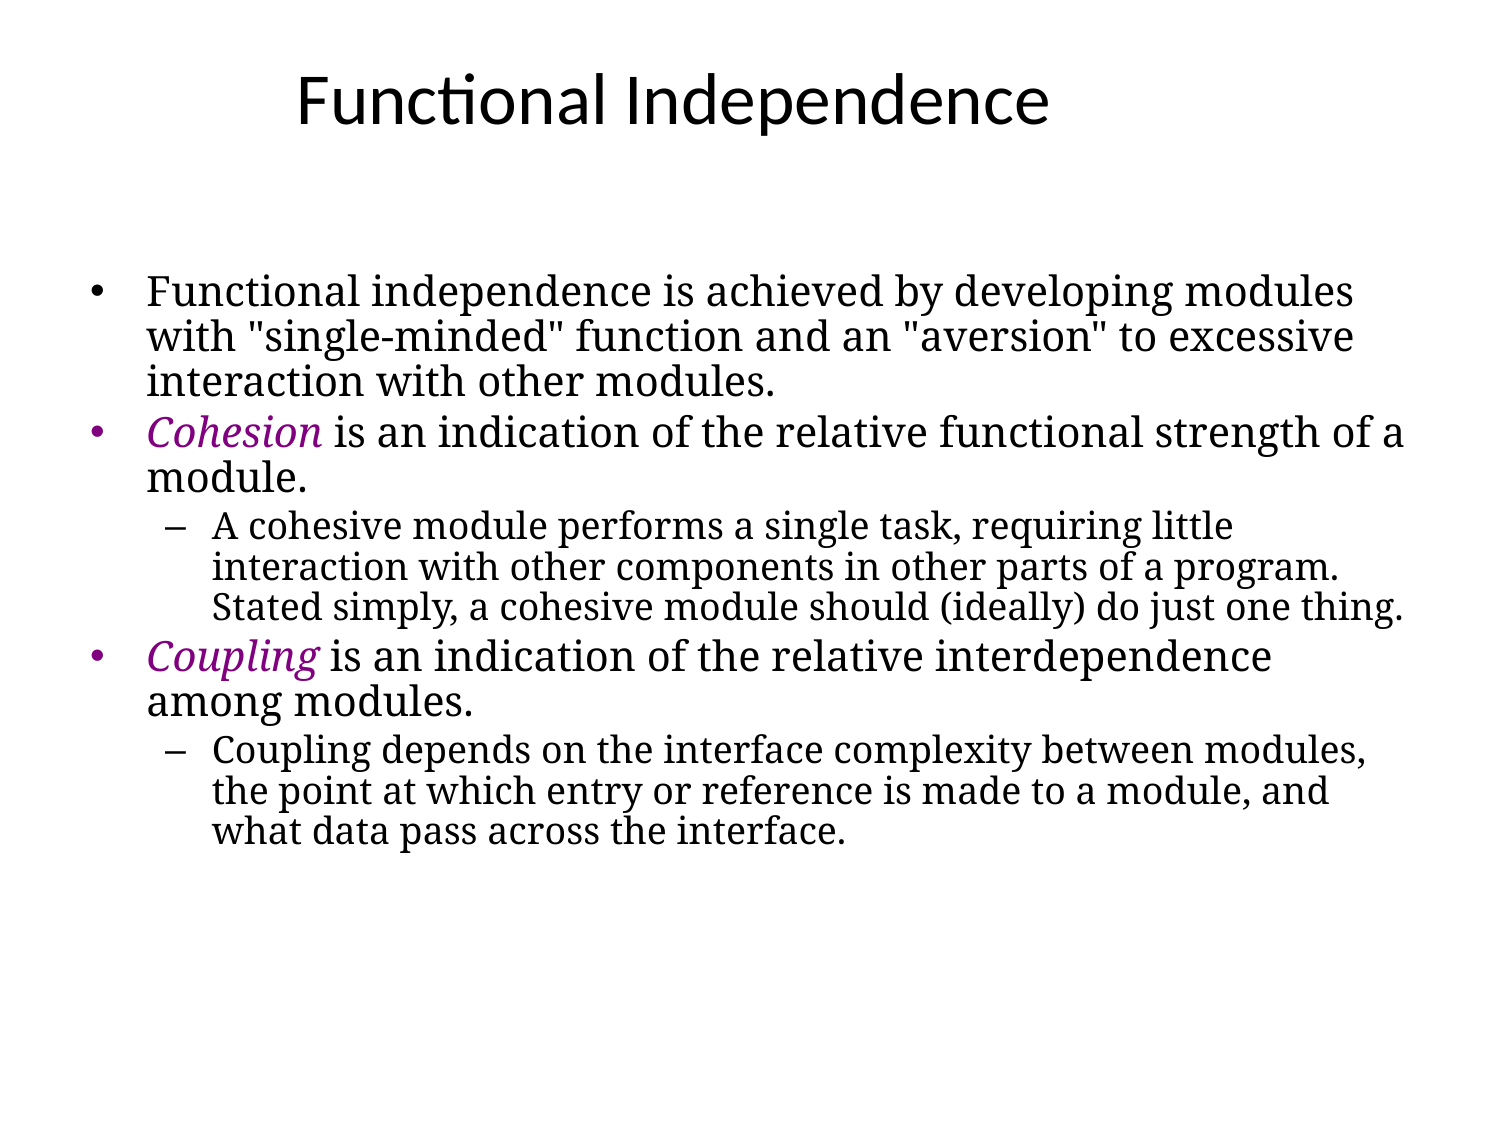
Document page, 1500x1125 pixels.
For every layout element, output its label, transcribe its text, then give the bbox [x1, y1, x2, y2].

title Functional Independence [123, 42, 1224, 147]
list Functional independence is achieved by developing modules with "single-minded" function and an "aversion" to excessive interaction with other modules. Cohesion is an indication of the relative functional strength of a module. A cohesive module performs a single task, requiring little interaction with other components in other parts of a program. Stated simply, a cohesive module should (ideally) do just one thing. Coupling is an indication of the relative interdependence among modules. Coupling depends on the interface complexity between modules, the point at which entry or reference is made to a module, and what data pass across the interface. [75, 262, 1425, 1005]
